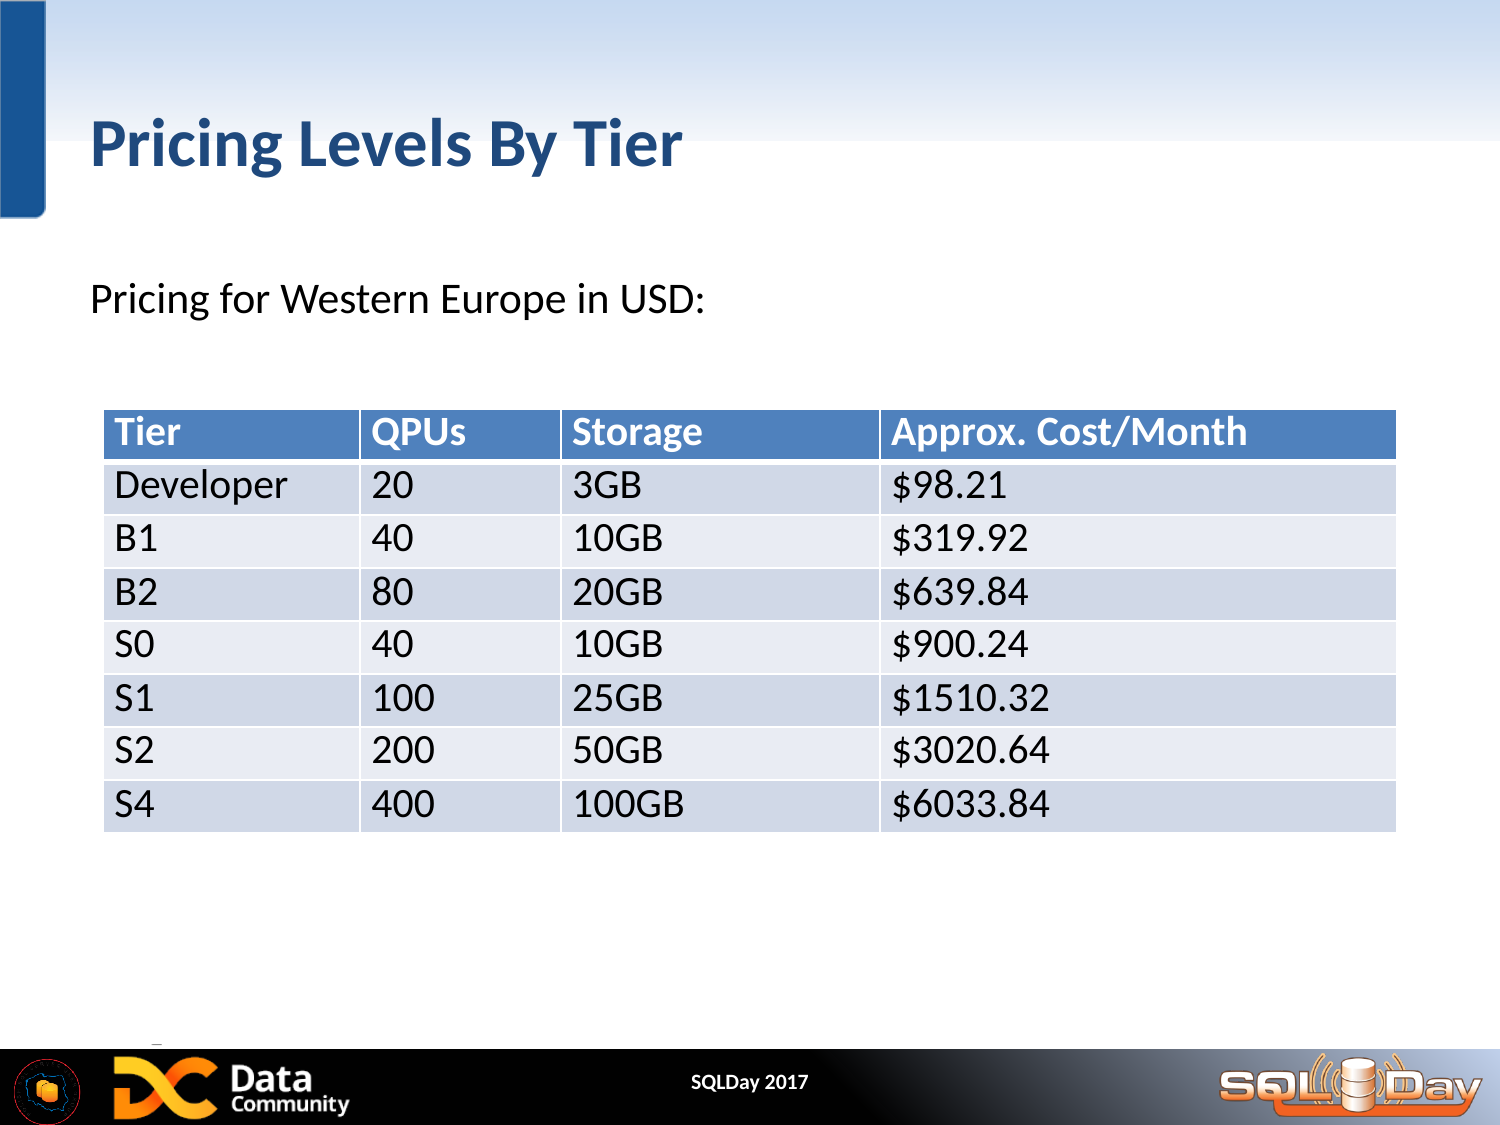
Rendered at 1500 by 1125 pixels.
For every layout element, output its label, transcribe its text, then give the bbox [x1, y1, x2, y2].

table_header QPUs [361, 410, 560, 459]
table_cell 80 [361, 569, 560, 620]
table_cell 40 [361, 516, 560, 567]
table_cell 100 [361, 675, 560, 726]
table_cell 10GB [562, 516, 879, 567]
table_cell 200 [361, 728, 560, 779]
title Pricing Levels By Tier [75, 45, 1425, 233]
table_cell 25GB [562, 675, 879, 726]
table_cell 20GB [562, 569, 879, 620]
table_cell $900.24 [881, 622, 1396, 673]
table_cell 400 [361, 781, 560, 832]
table_cell 40 [361, 622, 560, 673]
table_cell S0 [104, 622, 359, 673]
table_cell B1 [104, 516, 359, 567]
table_header Storage [562, 410, 879, 459]
table_cell S1 [104, 675, 359, 726]
table_cell $98.21 [881, 465, 1396, 514]
table_cell 3GB [562, 465, 879, 514]
table_cell $639.84 [881, 569, 1396, 620]
table_cell 100GB [562, 781, 879, 832]
table_cell 10GB [562, 622, 879, 673]
table_header Approx. Cost/Month [881, 410, 1396, 459]
picture [0, 0, 46, 219]
table_cell S4 [104, 781, 359, 832]
table_cell $3020.64 [881, 728, 1396, 779]
picture [1219, 1053, 1483, 1117]
table_cell $319.92 [881, 516, 1396, 567]
table_cell $1510.32 [881, 675, 1396, 726]
table_cell $6033.84 [881, 781, 1396, 832]
picture [12, 1057, 81, 1125]
list Pricing for Western Europe in USD: [75, 262, 1425, 1005]
table_cell 20 [361, 465, 560, 514]
table_header Tier [104, 410, 359, 459]
table_cell B2 [104, 569, 359, 620]
picture [92, 1044, 378, 1125]
table_cell S2 [104, 728, 359, 779]
table_cell Developer [104, 465, 359, 514]
table_cell 50GB [562, 728, 879, 779]
